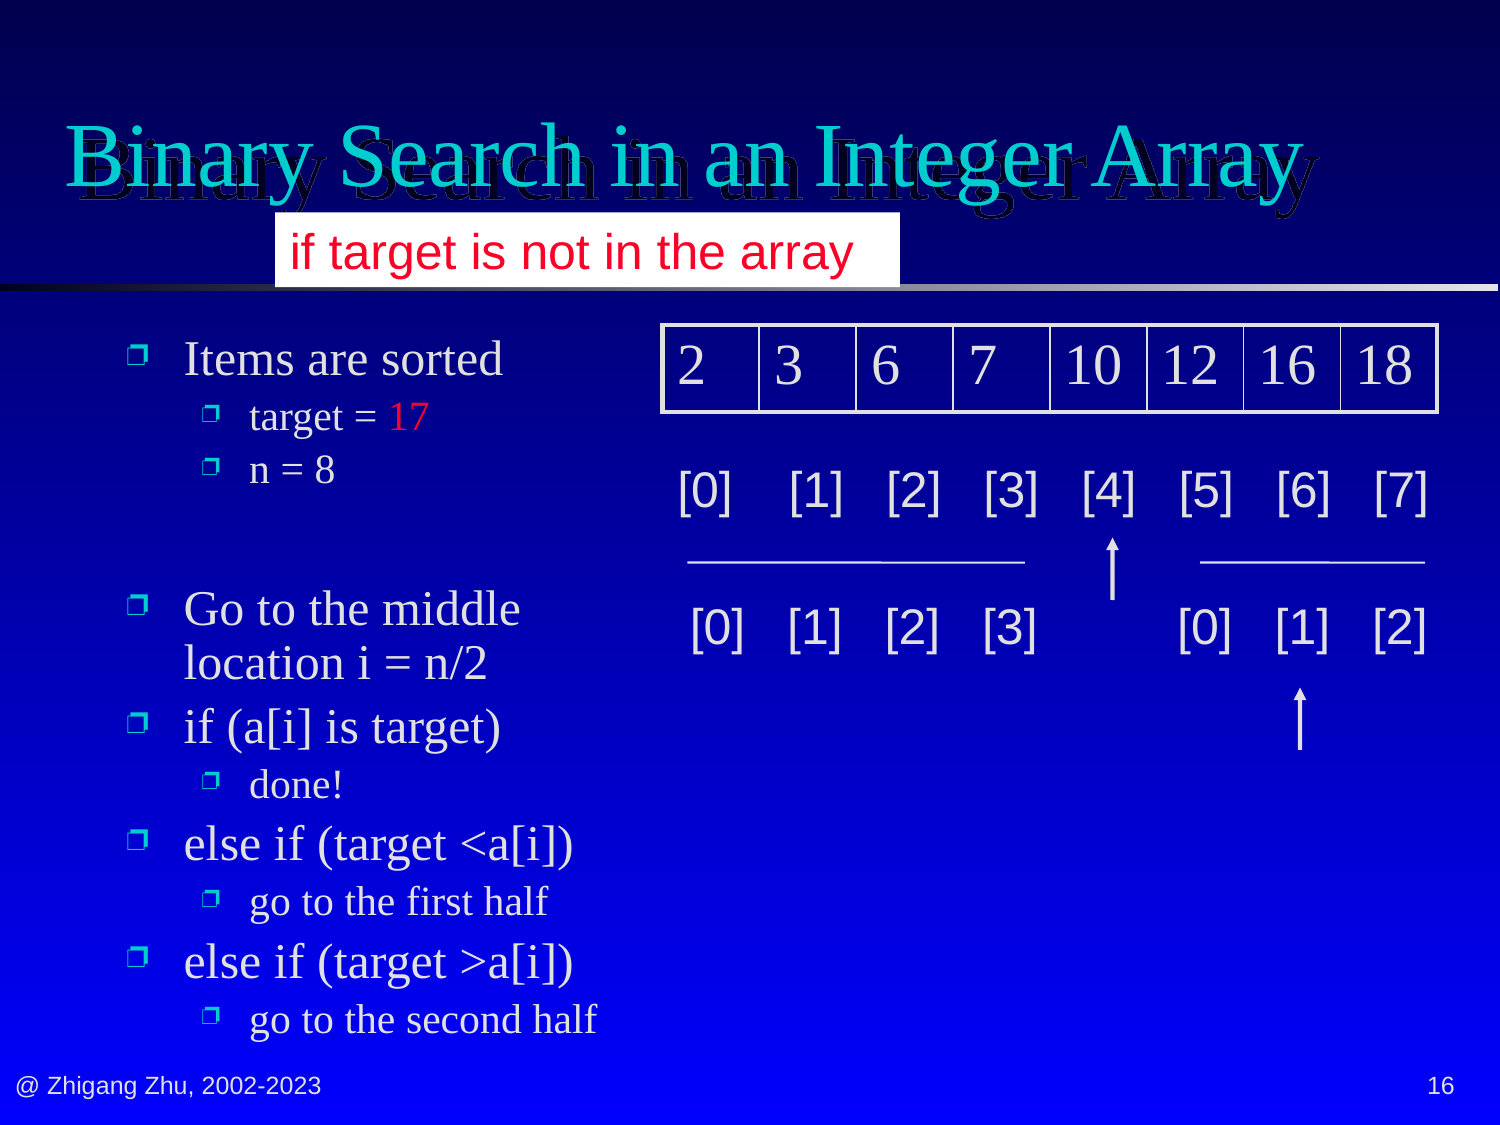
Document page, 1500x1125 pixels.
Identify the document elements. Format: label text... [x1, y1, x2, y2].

table_header 18 [1341, 327, 1435, 410]
table_header 6 [857, 327, 952, 410]
table_header 10 [1051, 327, 1146, 410]
table_header 16 [1244, 327, 1340, 410]
table_header 2 [665, 327, 758, 410]
text_box if target is not in the array [275, 212, 900, 288]
text_box [0] [1] [2] [3] [0] [1] [2] [675, 587, 1463, 663]
title Binary Search in an Integer Array [49, 55, 1326, 245]
text_box [1293, 687, 1307, 751]
text_box [1106, 537, 1119, 587]
text_box [0] [1] [2] [3] [4] [5] [6] [7] [662, 449, 1450, 525]
table_header 3 [760, 327, 855, 410]
table_header 7 [954, 327, 1049, 410]
list Items are sorted target = 17 n = 8 Go to the middle location i = n/2 if (a[i] is target) done! else if (target <a[i]) go to the first half else if (target >a[i]) go to the second half [111, 324, 651, 1051]
table_header 12 [1148, 327, 1243, 410]
